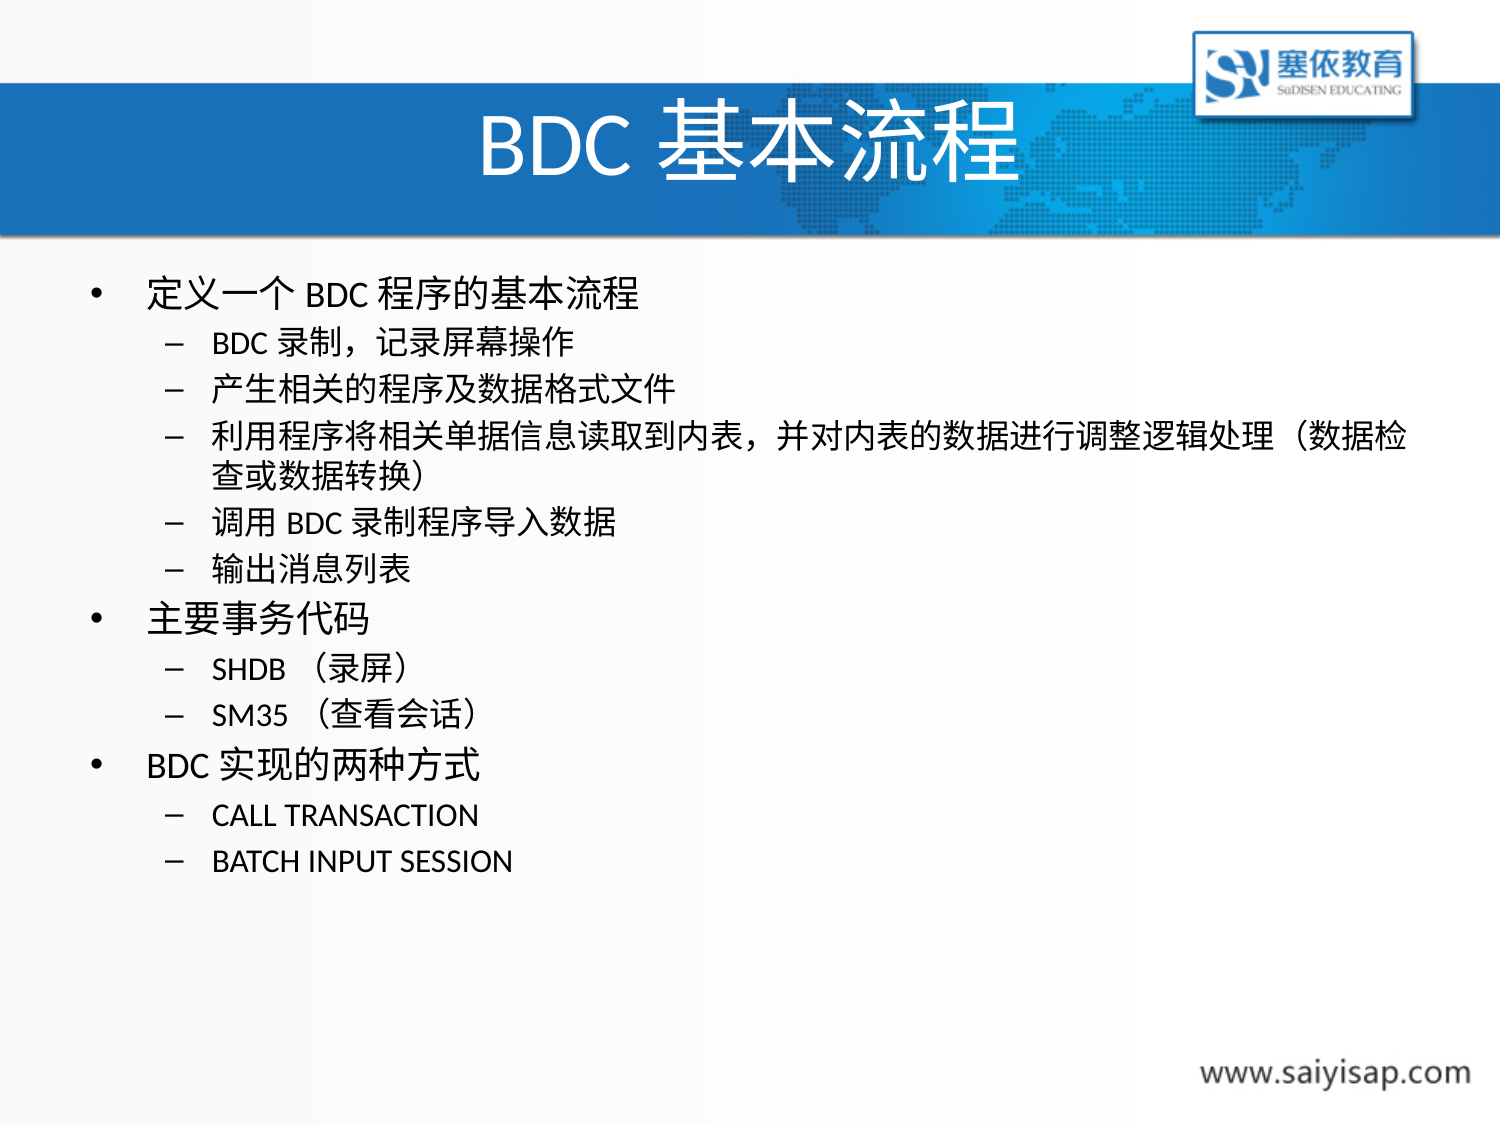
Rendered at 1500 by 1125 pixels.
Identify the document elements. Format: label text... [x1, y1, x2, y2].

picture [0, 0, 1500, 1125]
list 定义一个BDC程序的基本流程 BDC录制，记录屏幕操作 产生相关的程序及数据格式文件 利用程序将相关单据信息读取到内表，并对内表的数据进行调整逻辑处理（数据检查或数据转换） 调用BDC录制程序导入数据 输出消息列表 主要事务代码 SHDB（录屏） SM35（查看会话） BDC实现的两种方式 CALL TRANSACTION BATCH INPUT SESSION [75, 262, 1425, 1005]
title BDC基本流程 [75, 45, 1425, 233]
